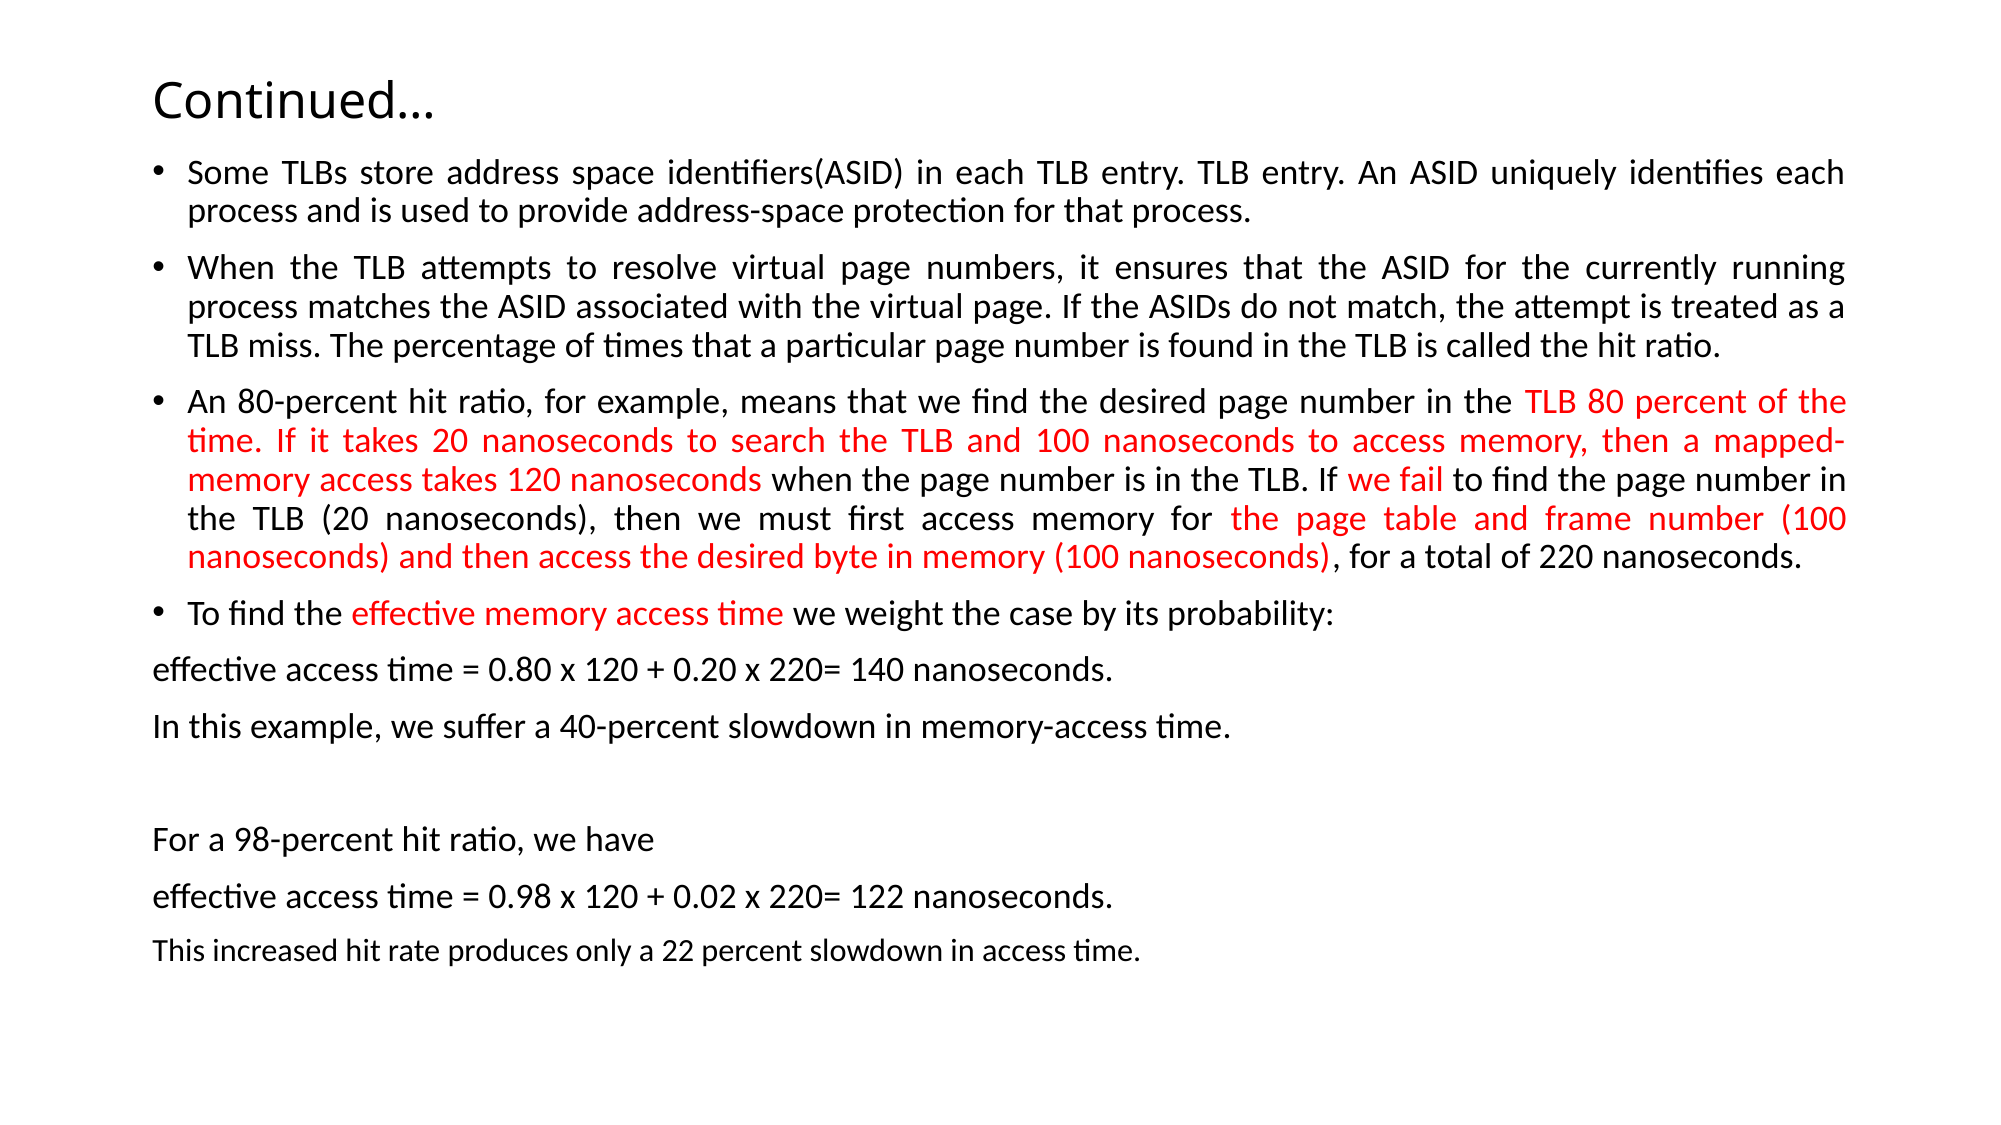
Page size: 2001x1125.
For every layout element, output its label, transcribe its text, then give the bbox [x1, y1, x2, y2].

title Continued… [137, 59, 1863, 145]
list Some TLBs store address space identifiers(ASID) in each TLB entry. TLB entry. An ASID uniquely identifies each process and is used to provide address-space protection for that process. When the TLB attempts to resolve virtual page numbers, it ensures that the ASID for the currently running process matches the ASID associated with the virtual page. If the ASIDs do not match, the attempt is treated as a TLB miss. The percentage of times that a particular page number is found in the TLB is called the hit ratio. An 80-percent hit ratio, for example, means that we find the desired page number in the TLB 80 percent of the time. If it takes 20 nanoseconds to search the TLB and 100 nanoseconds to access memory, then a mapped-memory access takes 120 nanoseconds when the page number is in the TLB. If we fail to find the page number in the TLB (20 nanoseconds), then we must first access memory for the page table and frame number (100 nanoseconds) and then access the desired byte in memory (100 nanoseconds), for a total of 220 nanoseconds. To find the effective memory access time we weight the case by its probability: effective access time = 0.80 x 120 + 0.20 x 220= 140 nanoseconds. In this example, we suffer a 40-percent slowdown in memory-access time. For a 98-percent hit ratio, we have effective access time = 0.98 x 120 + 0.02 x 220= 122 nanoseconds. This increased hit rate produces only a 22 percent slowdown in access time. [137, 145, 1863, 1033]
